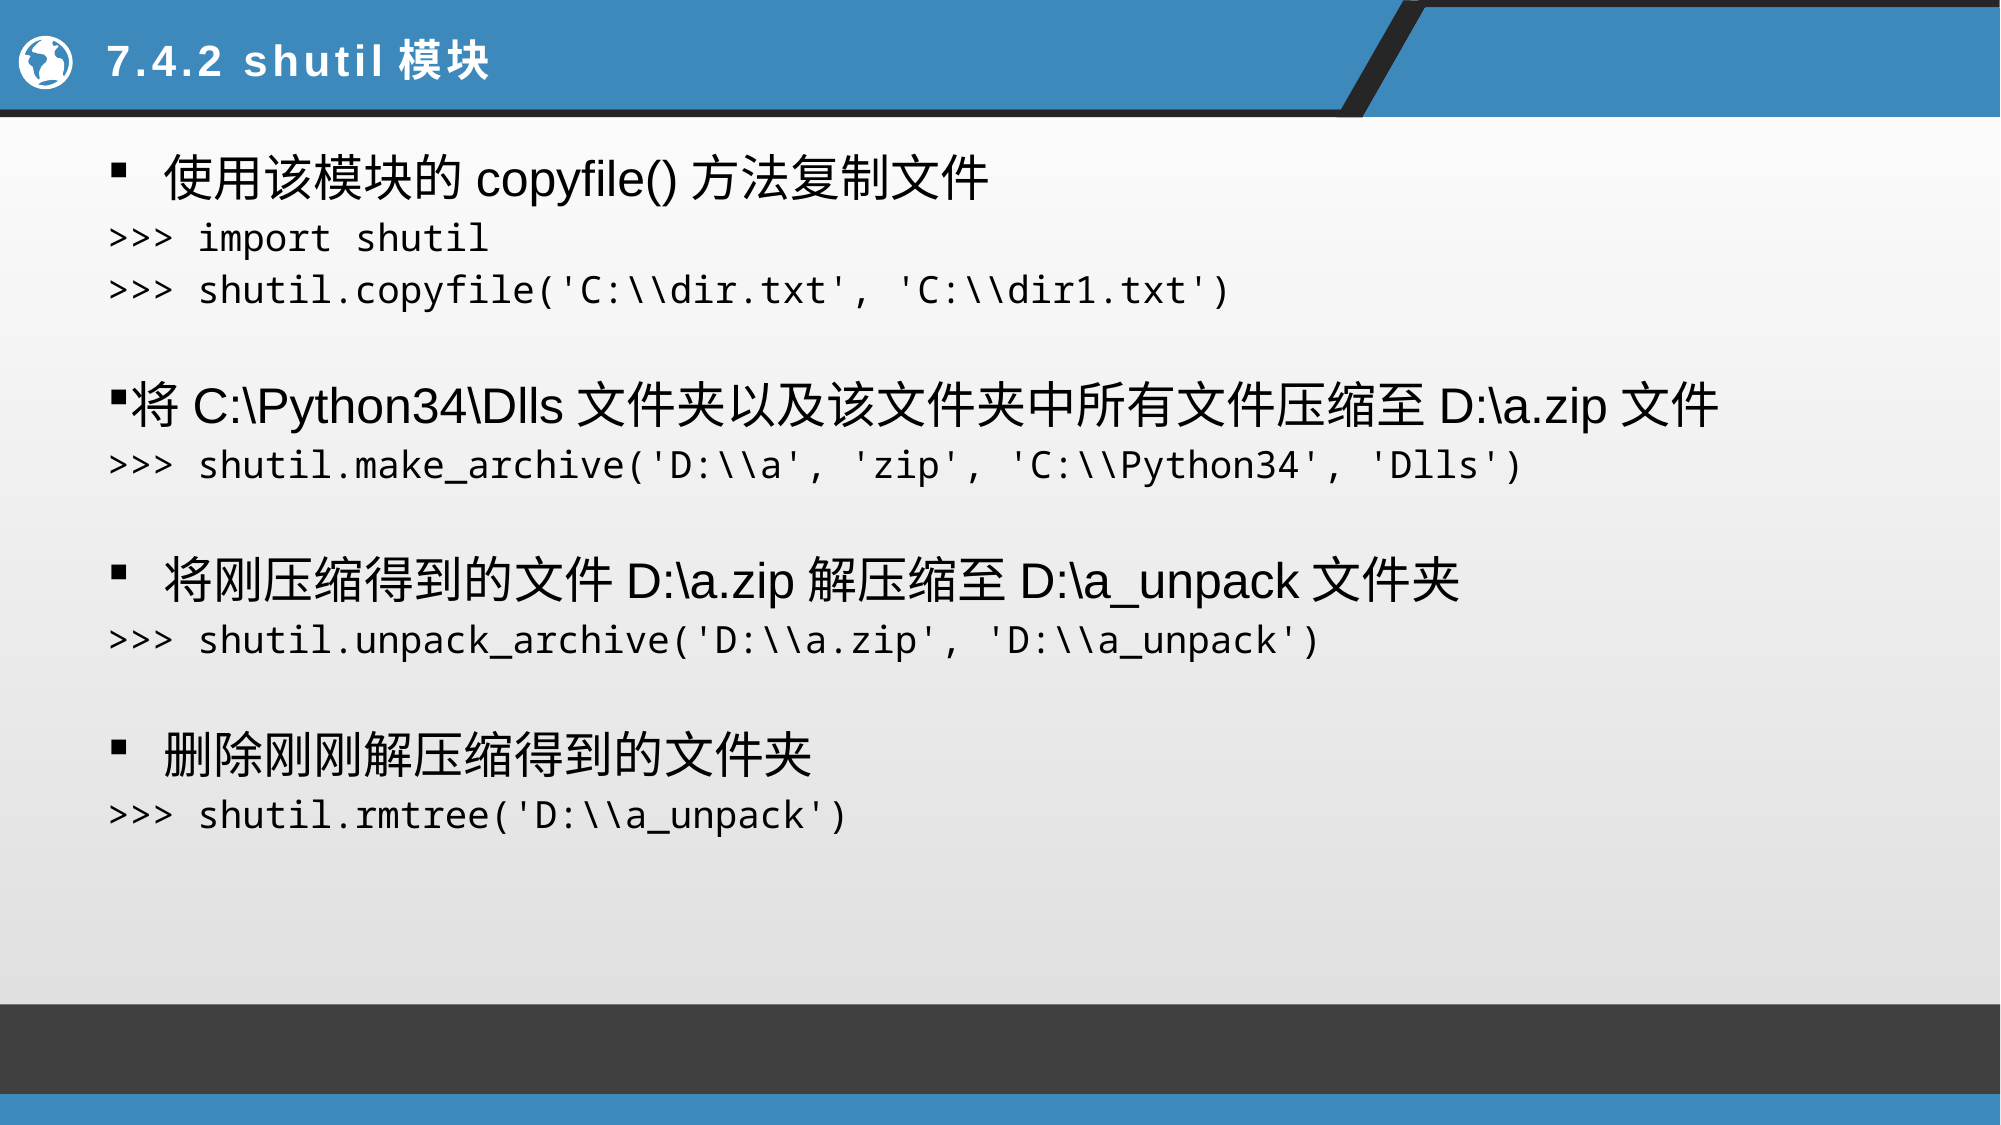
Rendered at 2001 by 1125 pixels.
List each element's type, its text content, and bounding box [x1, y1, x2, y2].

list 使用该模块的copyfile()方法复制文件 >>> import shutil >>> shutil.copyfile('C:\\dir.txt', 'C:\\dir1.txt') 将C:\Python34\Dlls文件夹以及该文件夹中所有文件压缩至D:\a.zip文件 >>> shutil.make_archive('D:\\a', 'zip', 'C:\\Python34', 'Dlls') 将刚压缩得到的文件D:\a.zip解压缩至D:\a_unpack文件夹 >>> shutil.unpack_archive('D:\\a.zip', 'D:\\a_unpack') 删除刚刚解压缩得到的文件夹 >>> shutil.rmtree('D:\\a_unpack') [90, 146, 1921, 976]
title 7.4.2 shutil模块 [90, 24, 977, 93]
